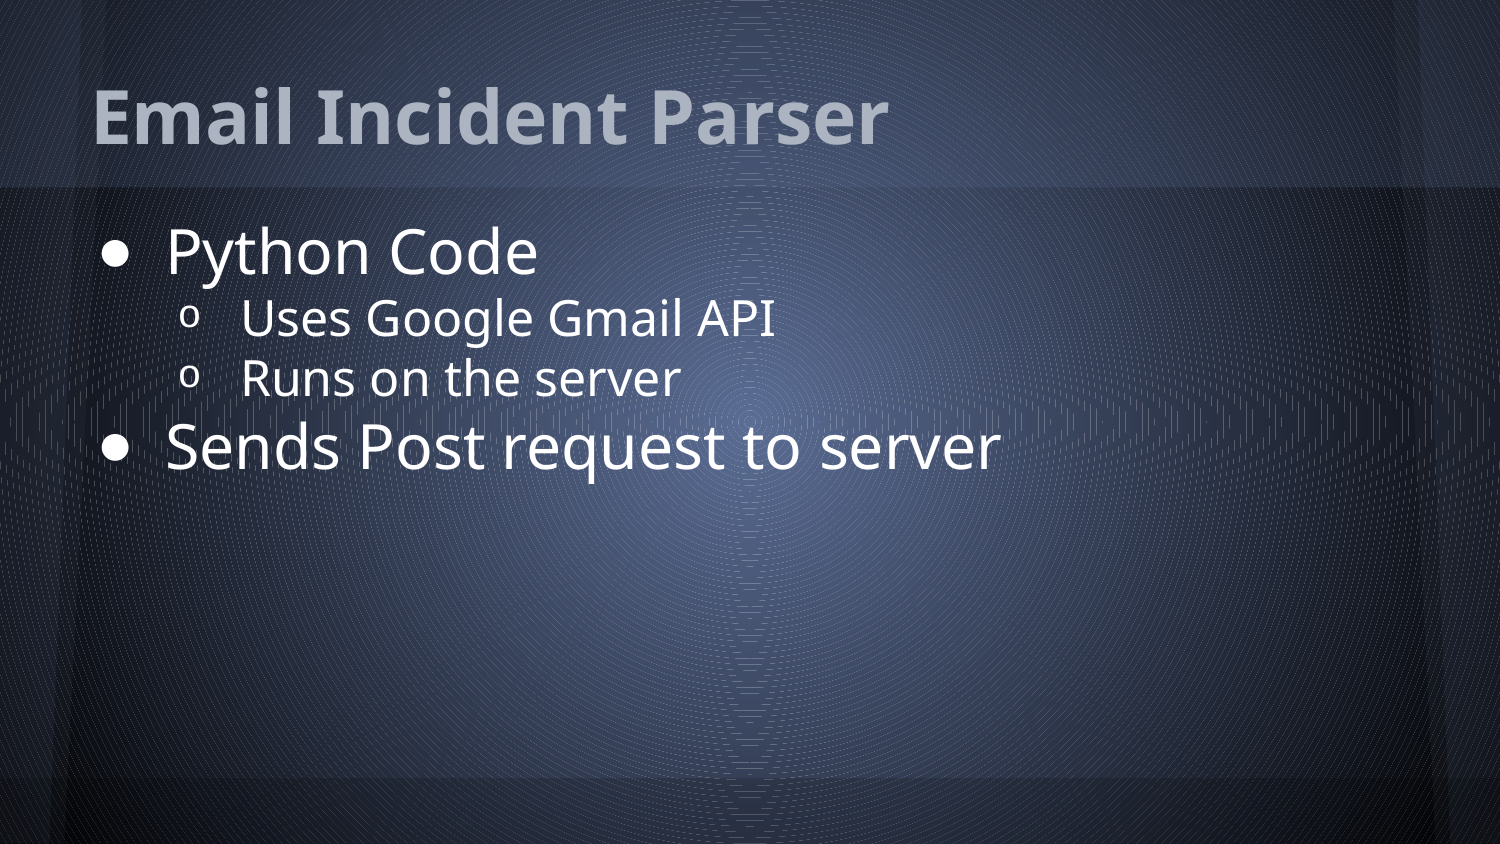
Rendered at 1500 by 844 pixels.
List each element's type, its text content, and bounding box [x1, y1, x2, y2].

title Email Incident Parser [75, 33, 1425, 175]
list Python Code Uses Google Gmail API Runs on the server Sends Post request to server [75, 196, 1425, 808]
